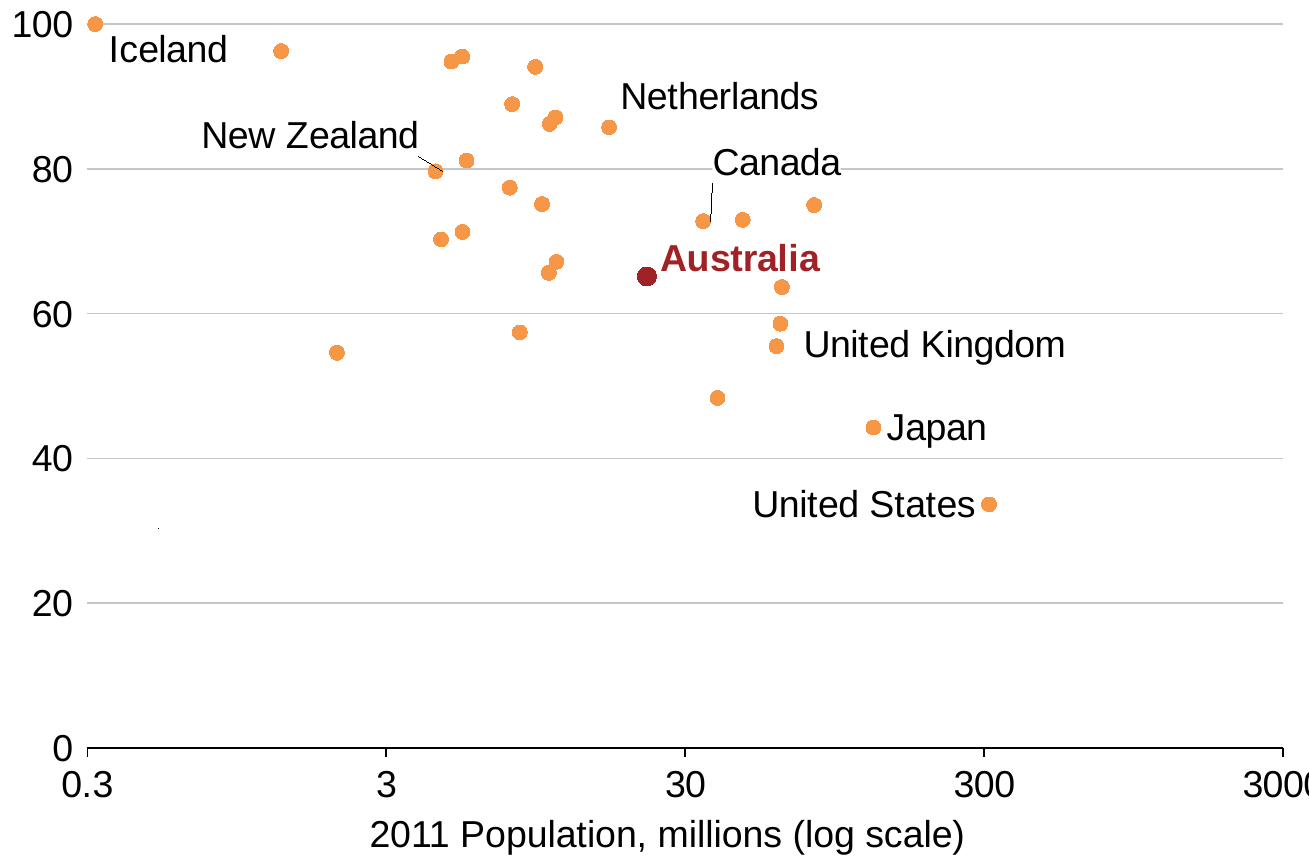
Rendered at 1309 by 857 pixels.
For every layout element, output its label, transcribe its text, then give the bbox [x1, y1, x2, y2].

chart [0, 0, 1309, 822]
text_box 2011 Population, millions (log scale) [369, 830, 966, 856]
